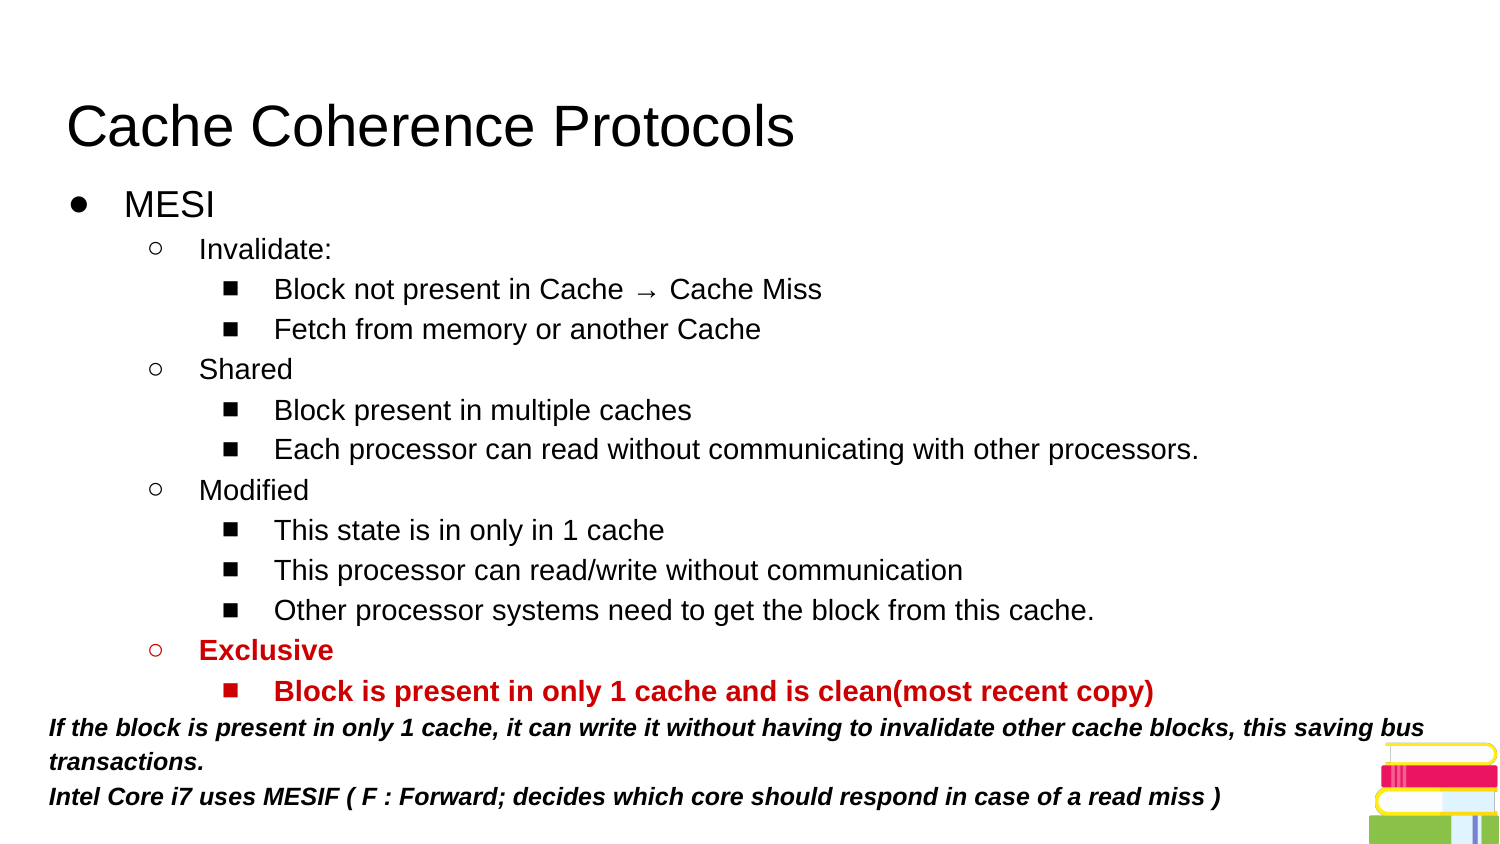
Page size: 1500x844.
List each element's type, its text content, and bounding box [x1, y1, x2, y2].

picture [1369, 741, 1500, 844]
list MESI Invalidate: Block not present in Cache → Cache Miss Fetch from memory or another Cache Shared Block present in multiple caches Each processor can read without communicating with other processors. Modified This state is in only in 1 cache This processor can read/write without communication Other processor systems need to get the block from this cache. Exclusive Block is present in only 1 cache and is clean(most recent copy) If the block is present in only 1 cache, it can write it without having to invalidate other cache blocks, this saving bus transactions. Intel Core i7 uses MESIF ( F : Forward; decides which core should respond in case of a read miss ) [33, 158, 1500, 662]
title Cache Coherence Protocols [51, 72, 1449, 158]
